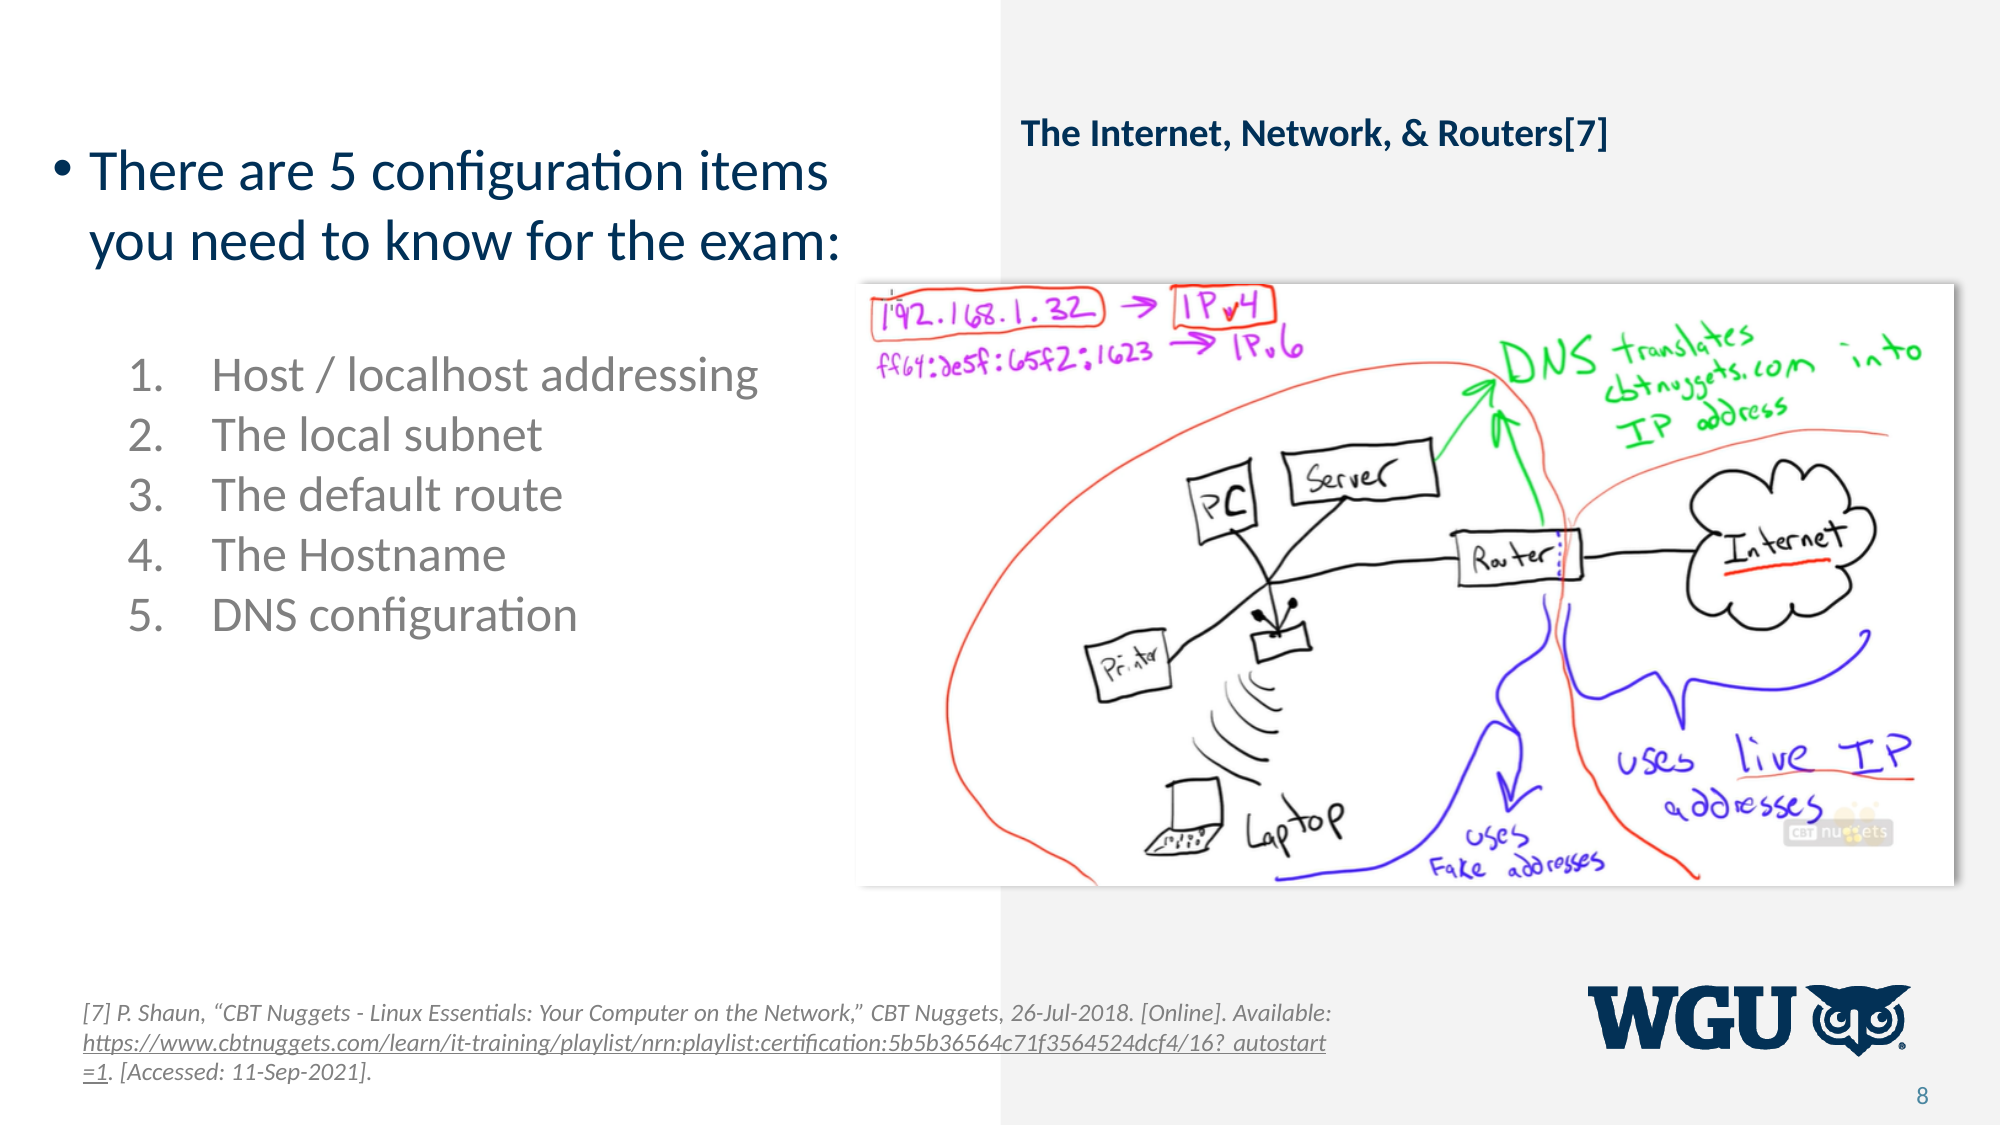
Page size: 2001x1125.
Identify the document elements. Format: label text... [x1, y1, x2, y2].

picture [1586, 984, 1912, 1057]
slide_number 8 [1901, 1065, 2000, 1125]
text_box There are 5 configuration items you need to know for the exam: Host / localhost addressing The local subnet The default route The Hostname DNS configuration [37, 124, 941, 720]
text_box [7] P. Shaun, “CBT Nuggets - Linux Essentials: Your Computer on the Network,” CBT Nuggets, 26-Jul-2018. [Online]. Available: https://www.cbtnuggets.com/learn/it-training/playlist/nrn:playlist:certification:5b5b36564c71f3564524dcf4/16? autostart=1. [Accessed: 11-Sep-2021]. [67, 988, 1354, 1124]
picture [856, 284, 1954, 886]
title The Internet, Network, & Routers[7] [968, 105, 1963, 206]
